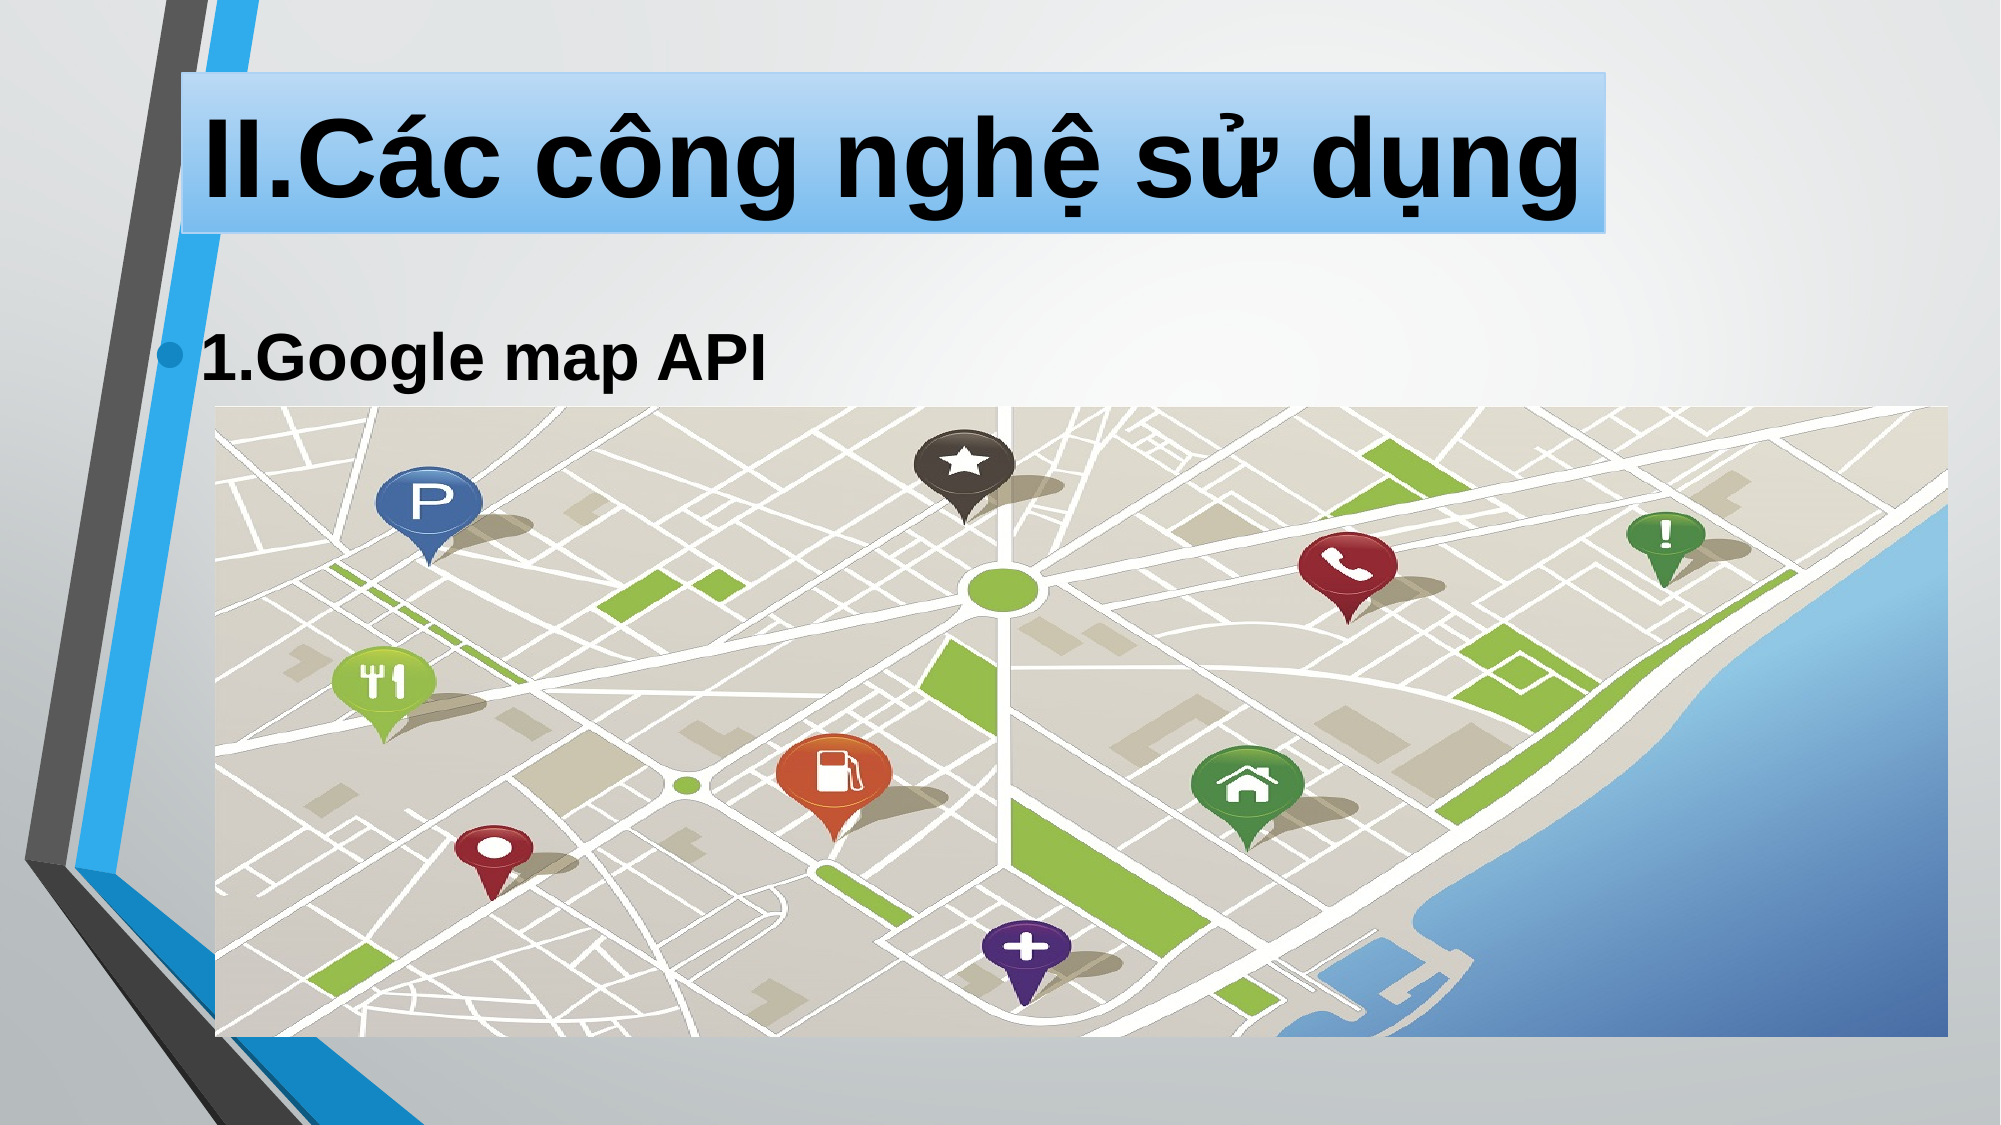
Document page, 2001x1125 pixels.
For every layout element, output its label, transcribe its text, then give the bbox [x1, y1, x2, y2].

picture [215, 405, 1948, 1037]
list 1.Google map API [138, 306, 825, 407]
text_box II.Các công nghệ sử dụng [181, 72, 1606, 234]
